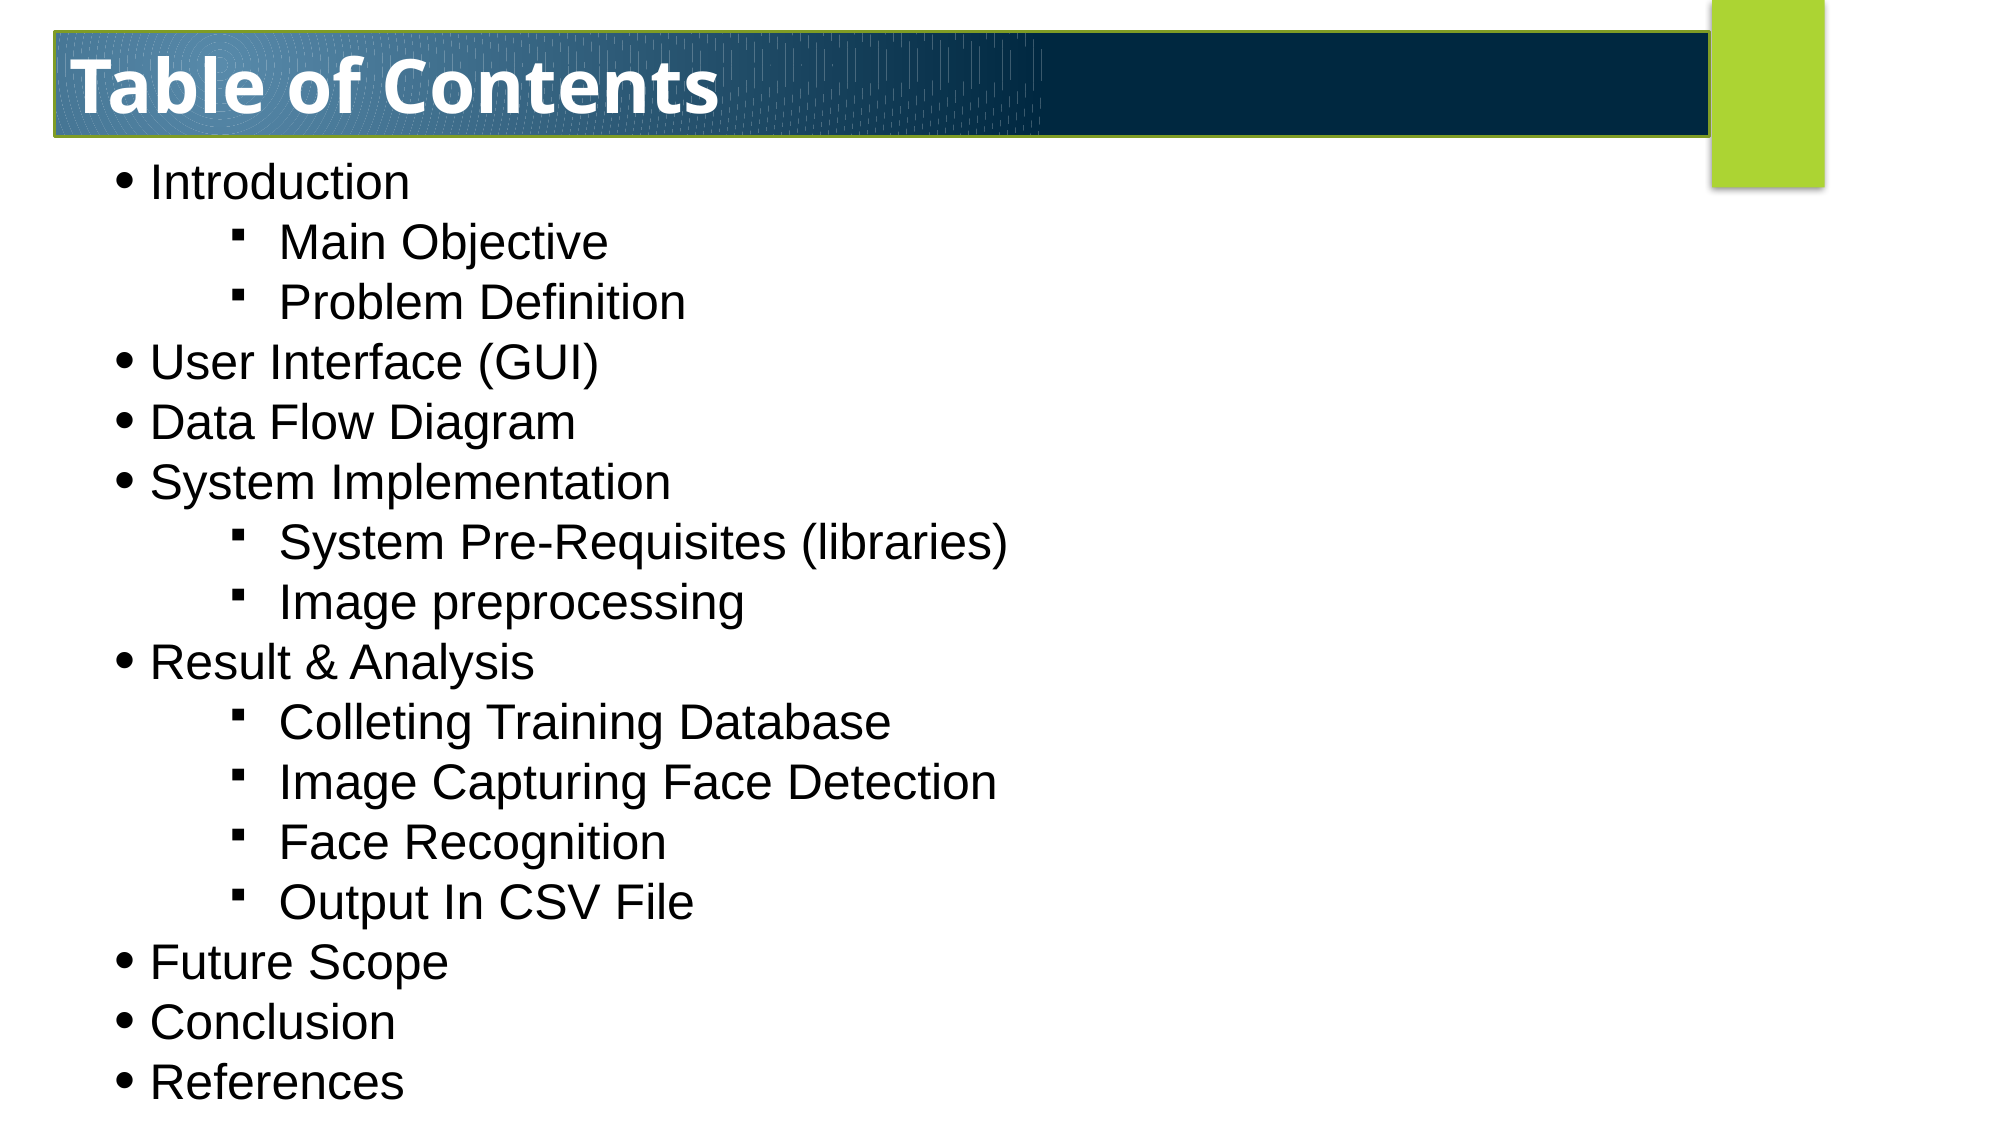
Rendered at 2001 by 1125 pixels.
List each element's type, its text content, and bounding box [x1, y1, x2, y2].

text_box Introduction Main Objective Problem Definition User Interface (GUI) Data Flow Diagram System Implementation System Pre-Requisites (libraries) Image preprocessing Result & Analysis Colleting Training Database Image Capturing Face Detection Face Recognition Output In CSV File Future Scope Conclusion References [99, 142, 1762, 1117]
text_box Table of Contents [53, 30, 1711, 138]
